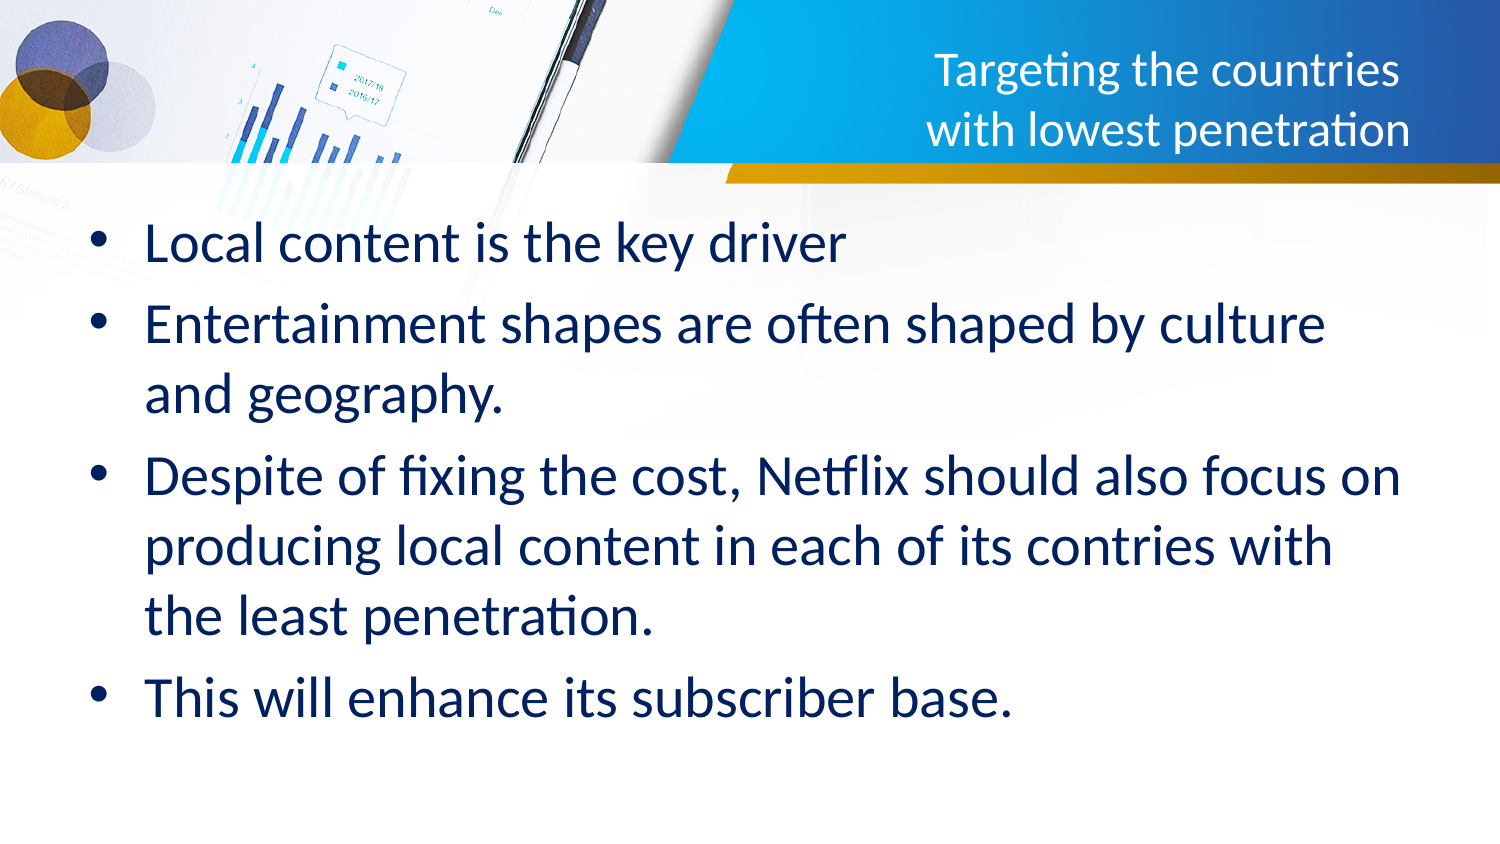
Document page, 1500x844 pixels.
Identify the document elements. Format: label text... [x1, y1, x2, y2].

picture [0, 0, 1500, 844]
list Local content is the key driver Entertainment shapes are often shaped by culture and geography. Despite of fixing the cost, Netflix should also focus on producing local content in each of its contries with the least penetration. This will enhance its subscriber base. [73, 196, 1427, 773]
title Targeting the countries with lowest penetration [73, 46, 1427, 147]
